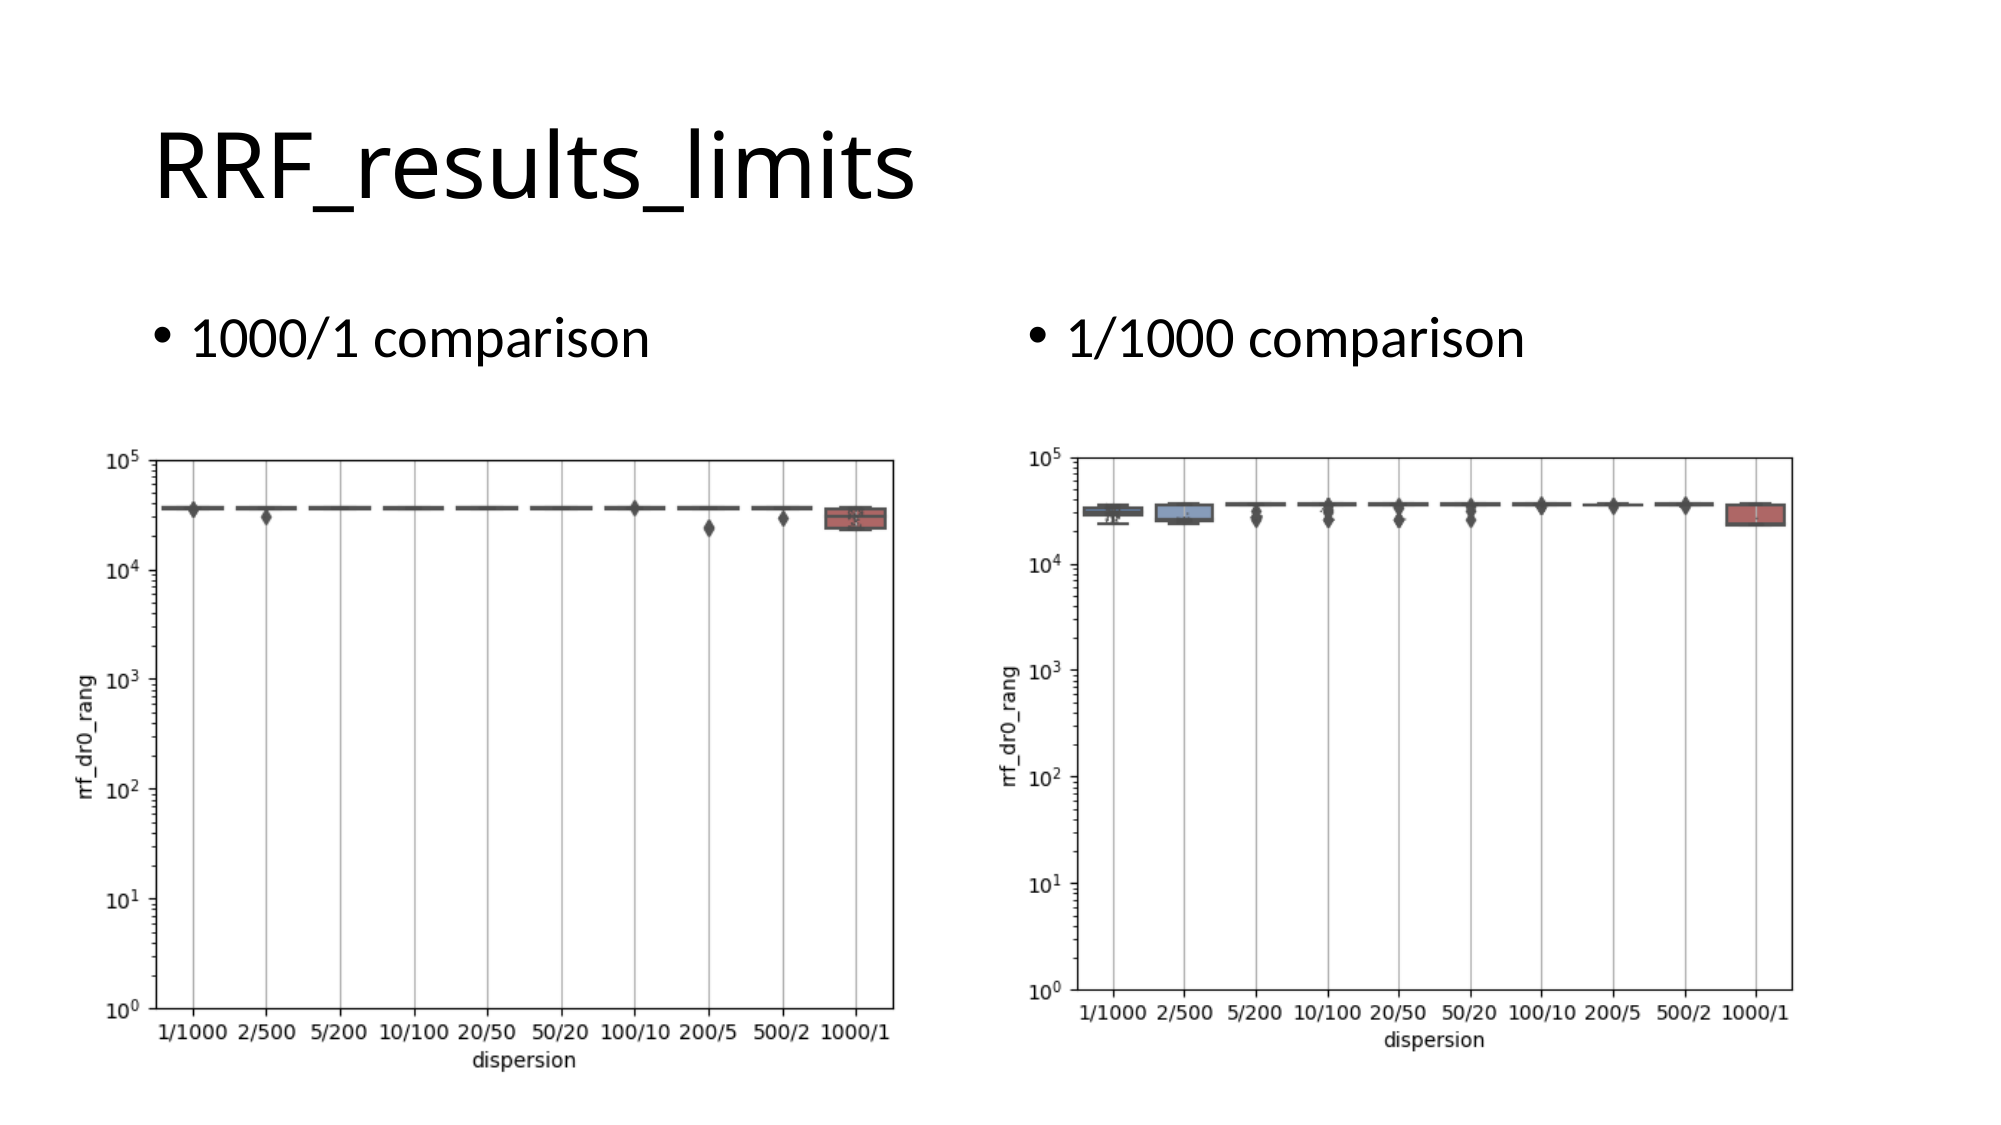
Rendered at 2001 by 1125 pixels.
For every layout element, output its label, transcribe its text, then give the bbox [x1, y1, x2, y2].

picture [37, 374, 1884, 1087]
title RRF_results_limits [137, 59, 1863, 278]
list 1/1000 comparison [1012, 299, 1863, 374]
list 1000/1 comparison [137, 299, 988, 374]
